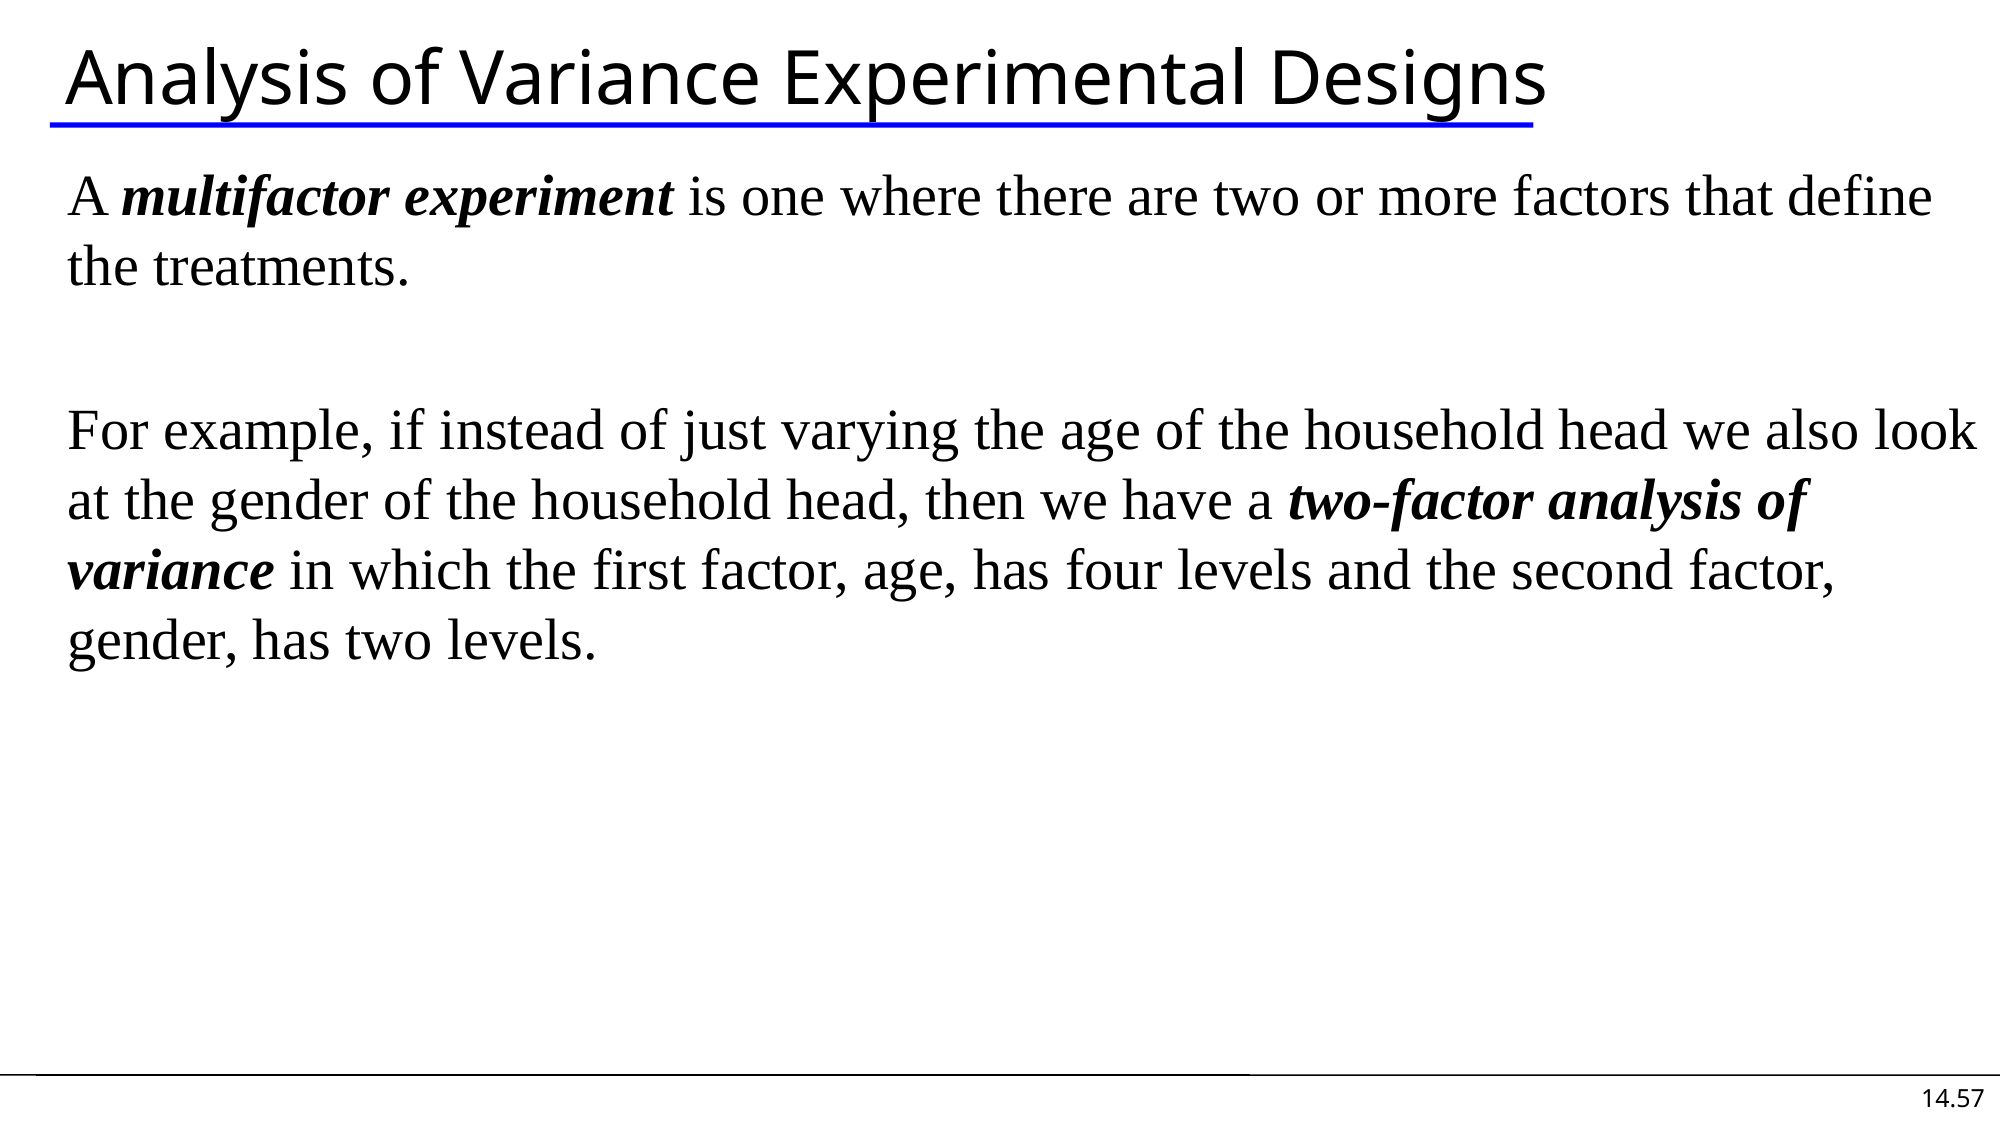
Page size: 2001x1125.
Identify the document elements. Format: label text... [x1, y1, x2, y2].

slide_number 14.57 [1583, 1074, 2000, 1125]
title Analysis of Variance Experimental Designs [50, 24, 1967, 125]
list A multifactor experiment is one where there are two or more factors that define the treatments. For example, if instead of just varying the age of the household head we also look at the gender of the household head, then we have a two-factor analysis of variance in which the first factor, age, has four levels and the second factor, gender, has two levels. [52, 149, 2000, 1050]
